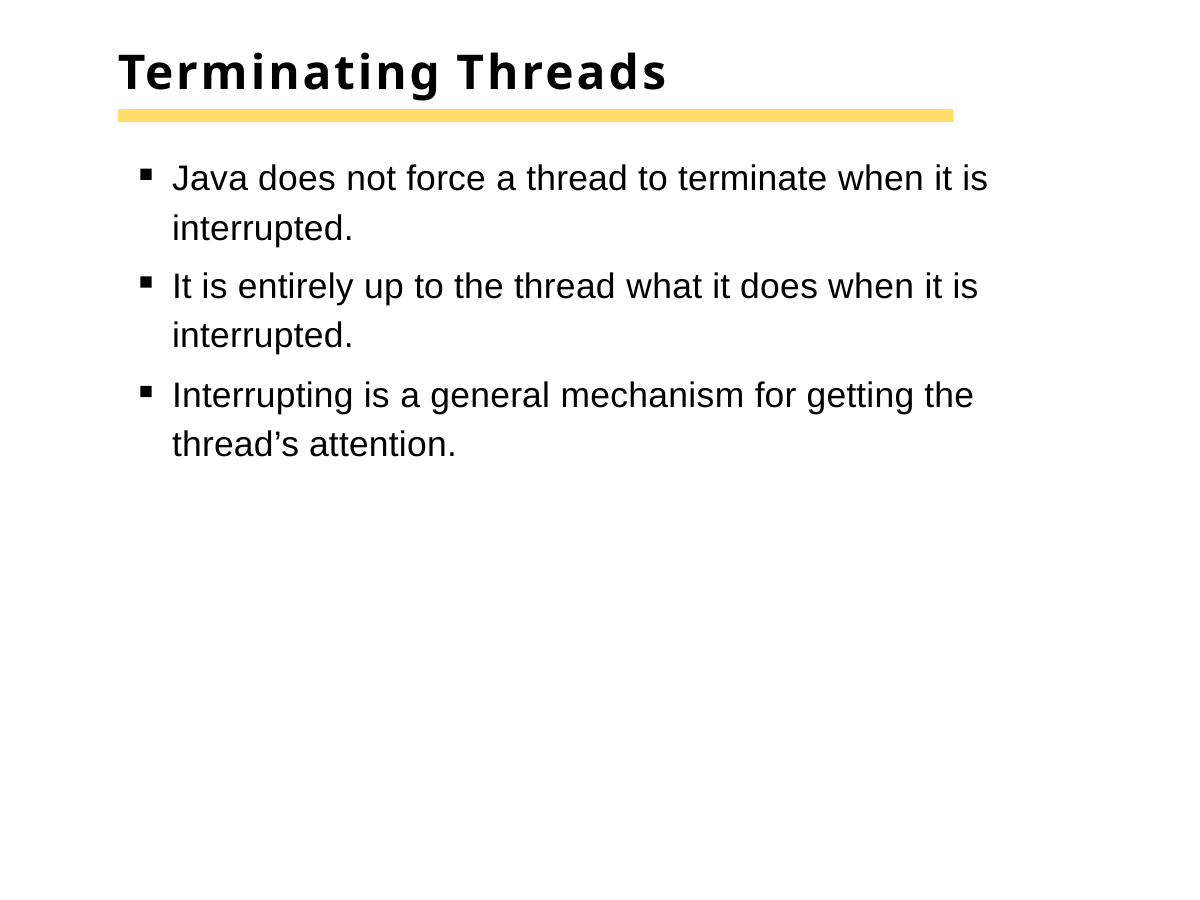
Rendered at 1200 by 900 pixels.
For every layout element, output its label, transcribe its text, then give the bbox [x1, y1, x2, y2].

text_box [140, 168, 152, 180]
text_box [140, 276, 152, 288]
title Terminating Threads [34, 41, 1166, 193]
text_box [140, 385, 152, 398]
list Java does not force a thread to terminate when it is interrupted. It is entirely up to the thread what it does when it is interrupted. Interrupting is a general mechanism for getting the thread’s attention. [169, 148, 1030, 656]
